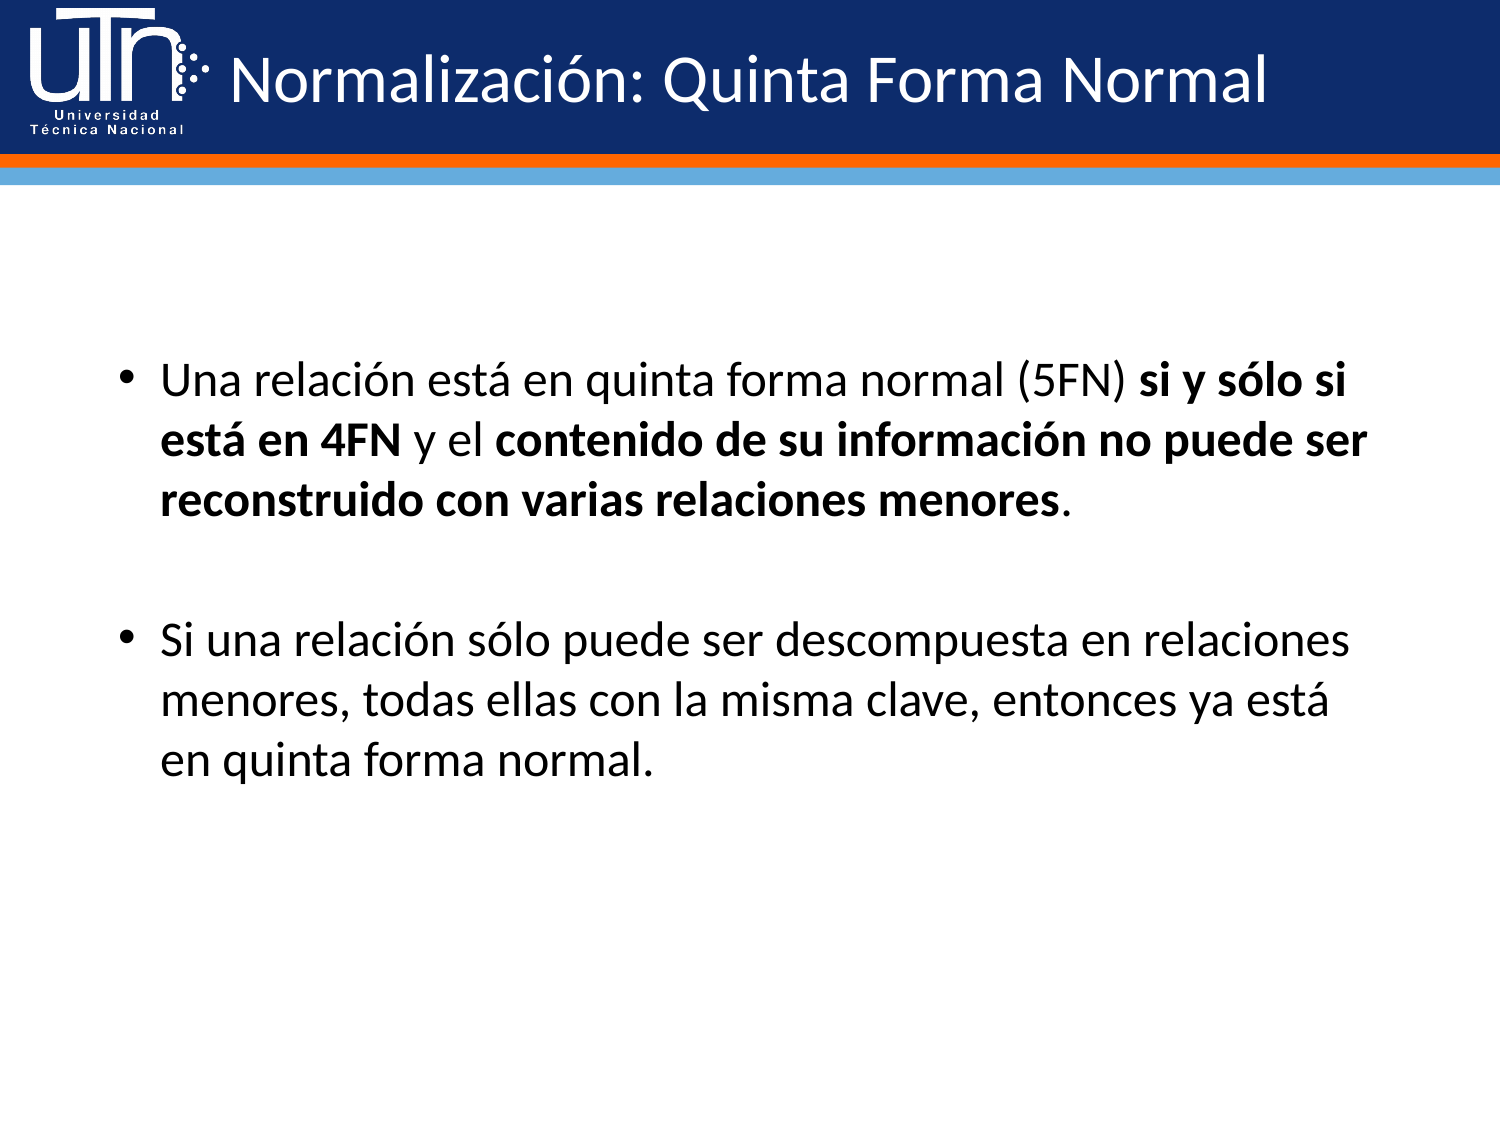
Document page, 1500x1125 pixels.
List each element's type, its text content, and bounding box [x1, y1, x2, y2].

list Una relación está en quinta forma normal (5FN) si y sólo si está en 4FN y el contenido de su información no puede ser reconstruido con varias relaciones menores. Si una relación sólo puede ser descompuesta en relaciones menores, todas ellas con la misma clave, entonces ya está en quinta forma normal. [103, 198, 1397, 1012]
title Normalización: Quinta Forma Normal [0, 0, 1500, 154]
